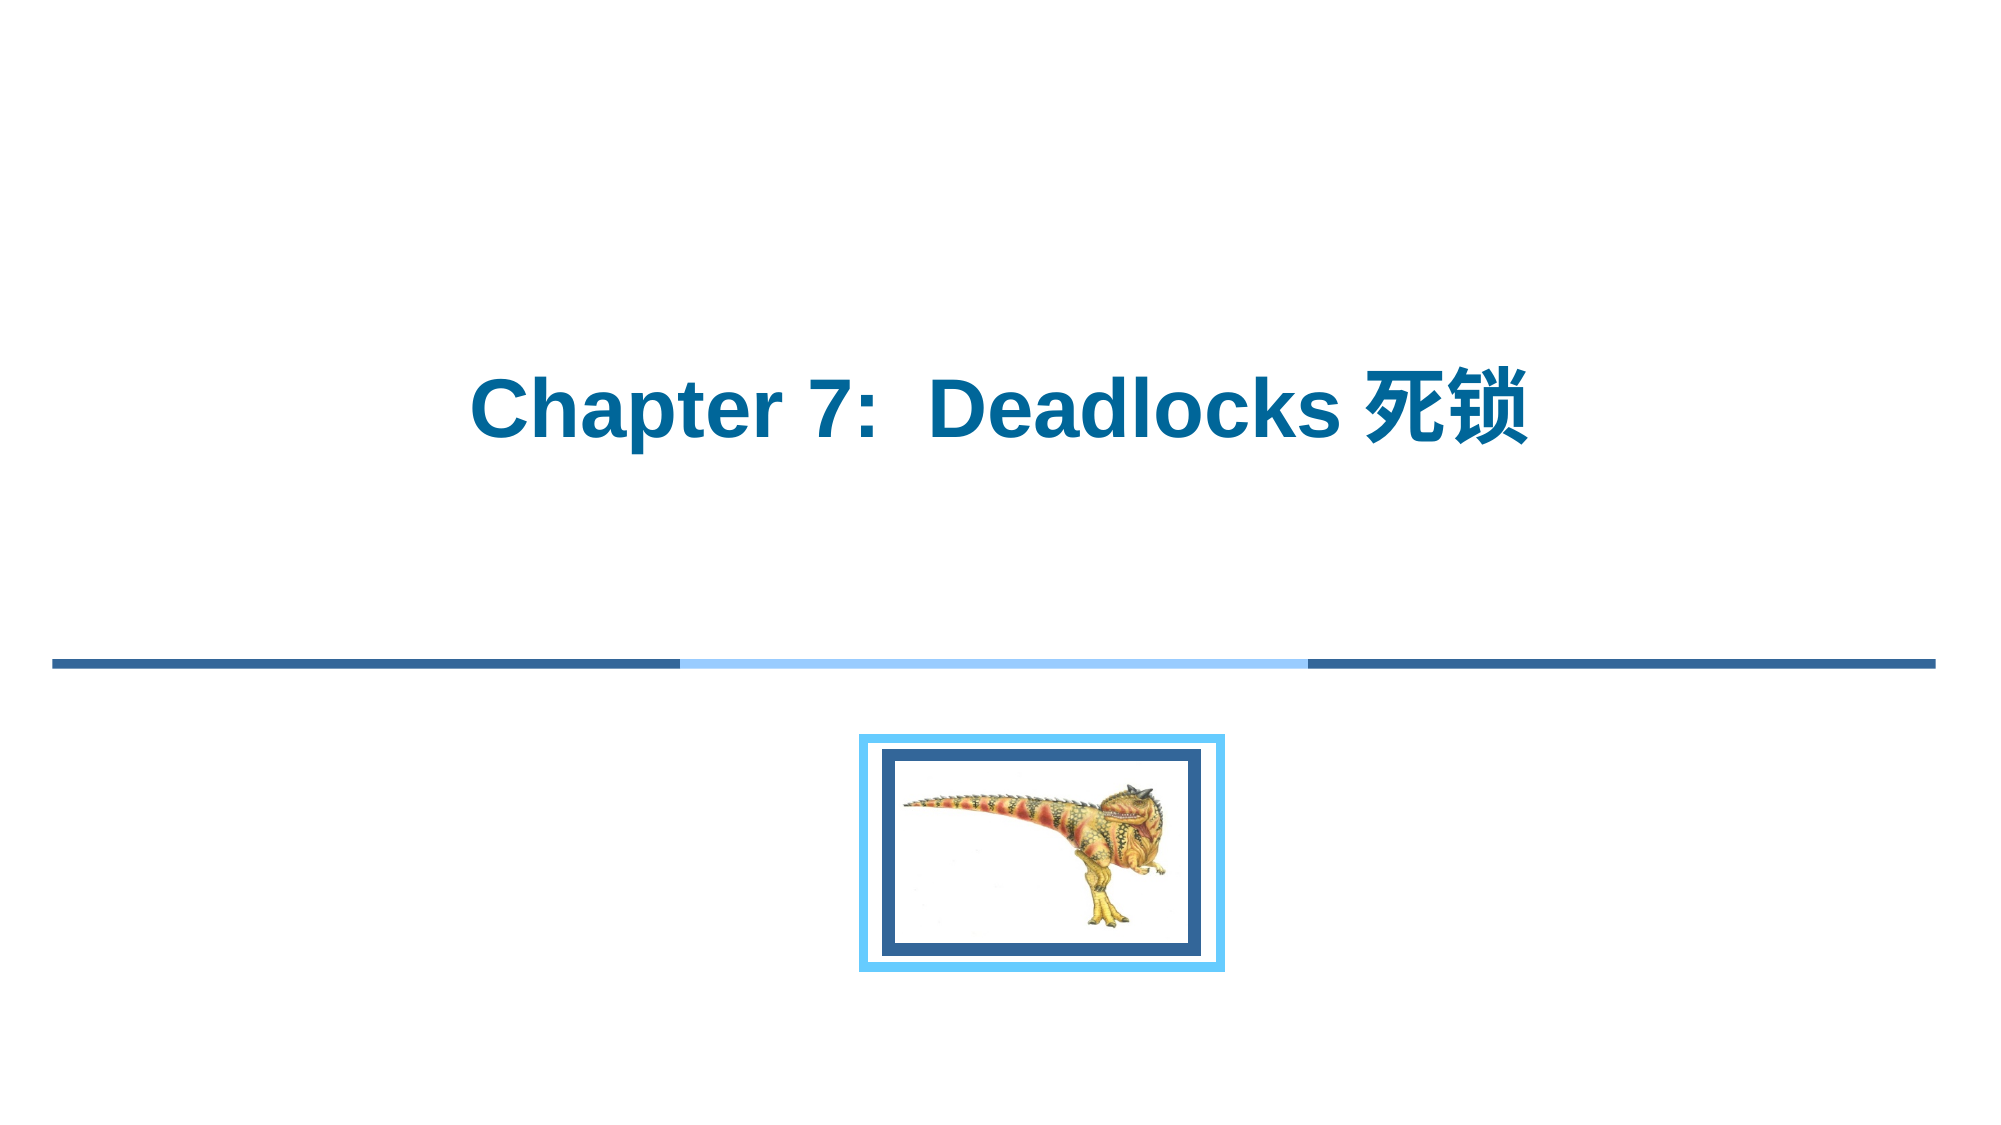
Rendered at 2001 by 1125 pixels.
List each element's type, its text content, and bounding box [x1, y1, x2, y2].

title Chapter 7: Deadlocks死锁 [150, 112, 1850, 462]
picture [895, 761, 1188, 943]
